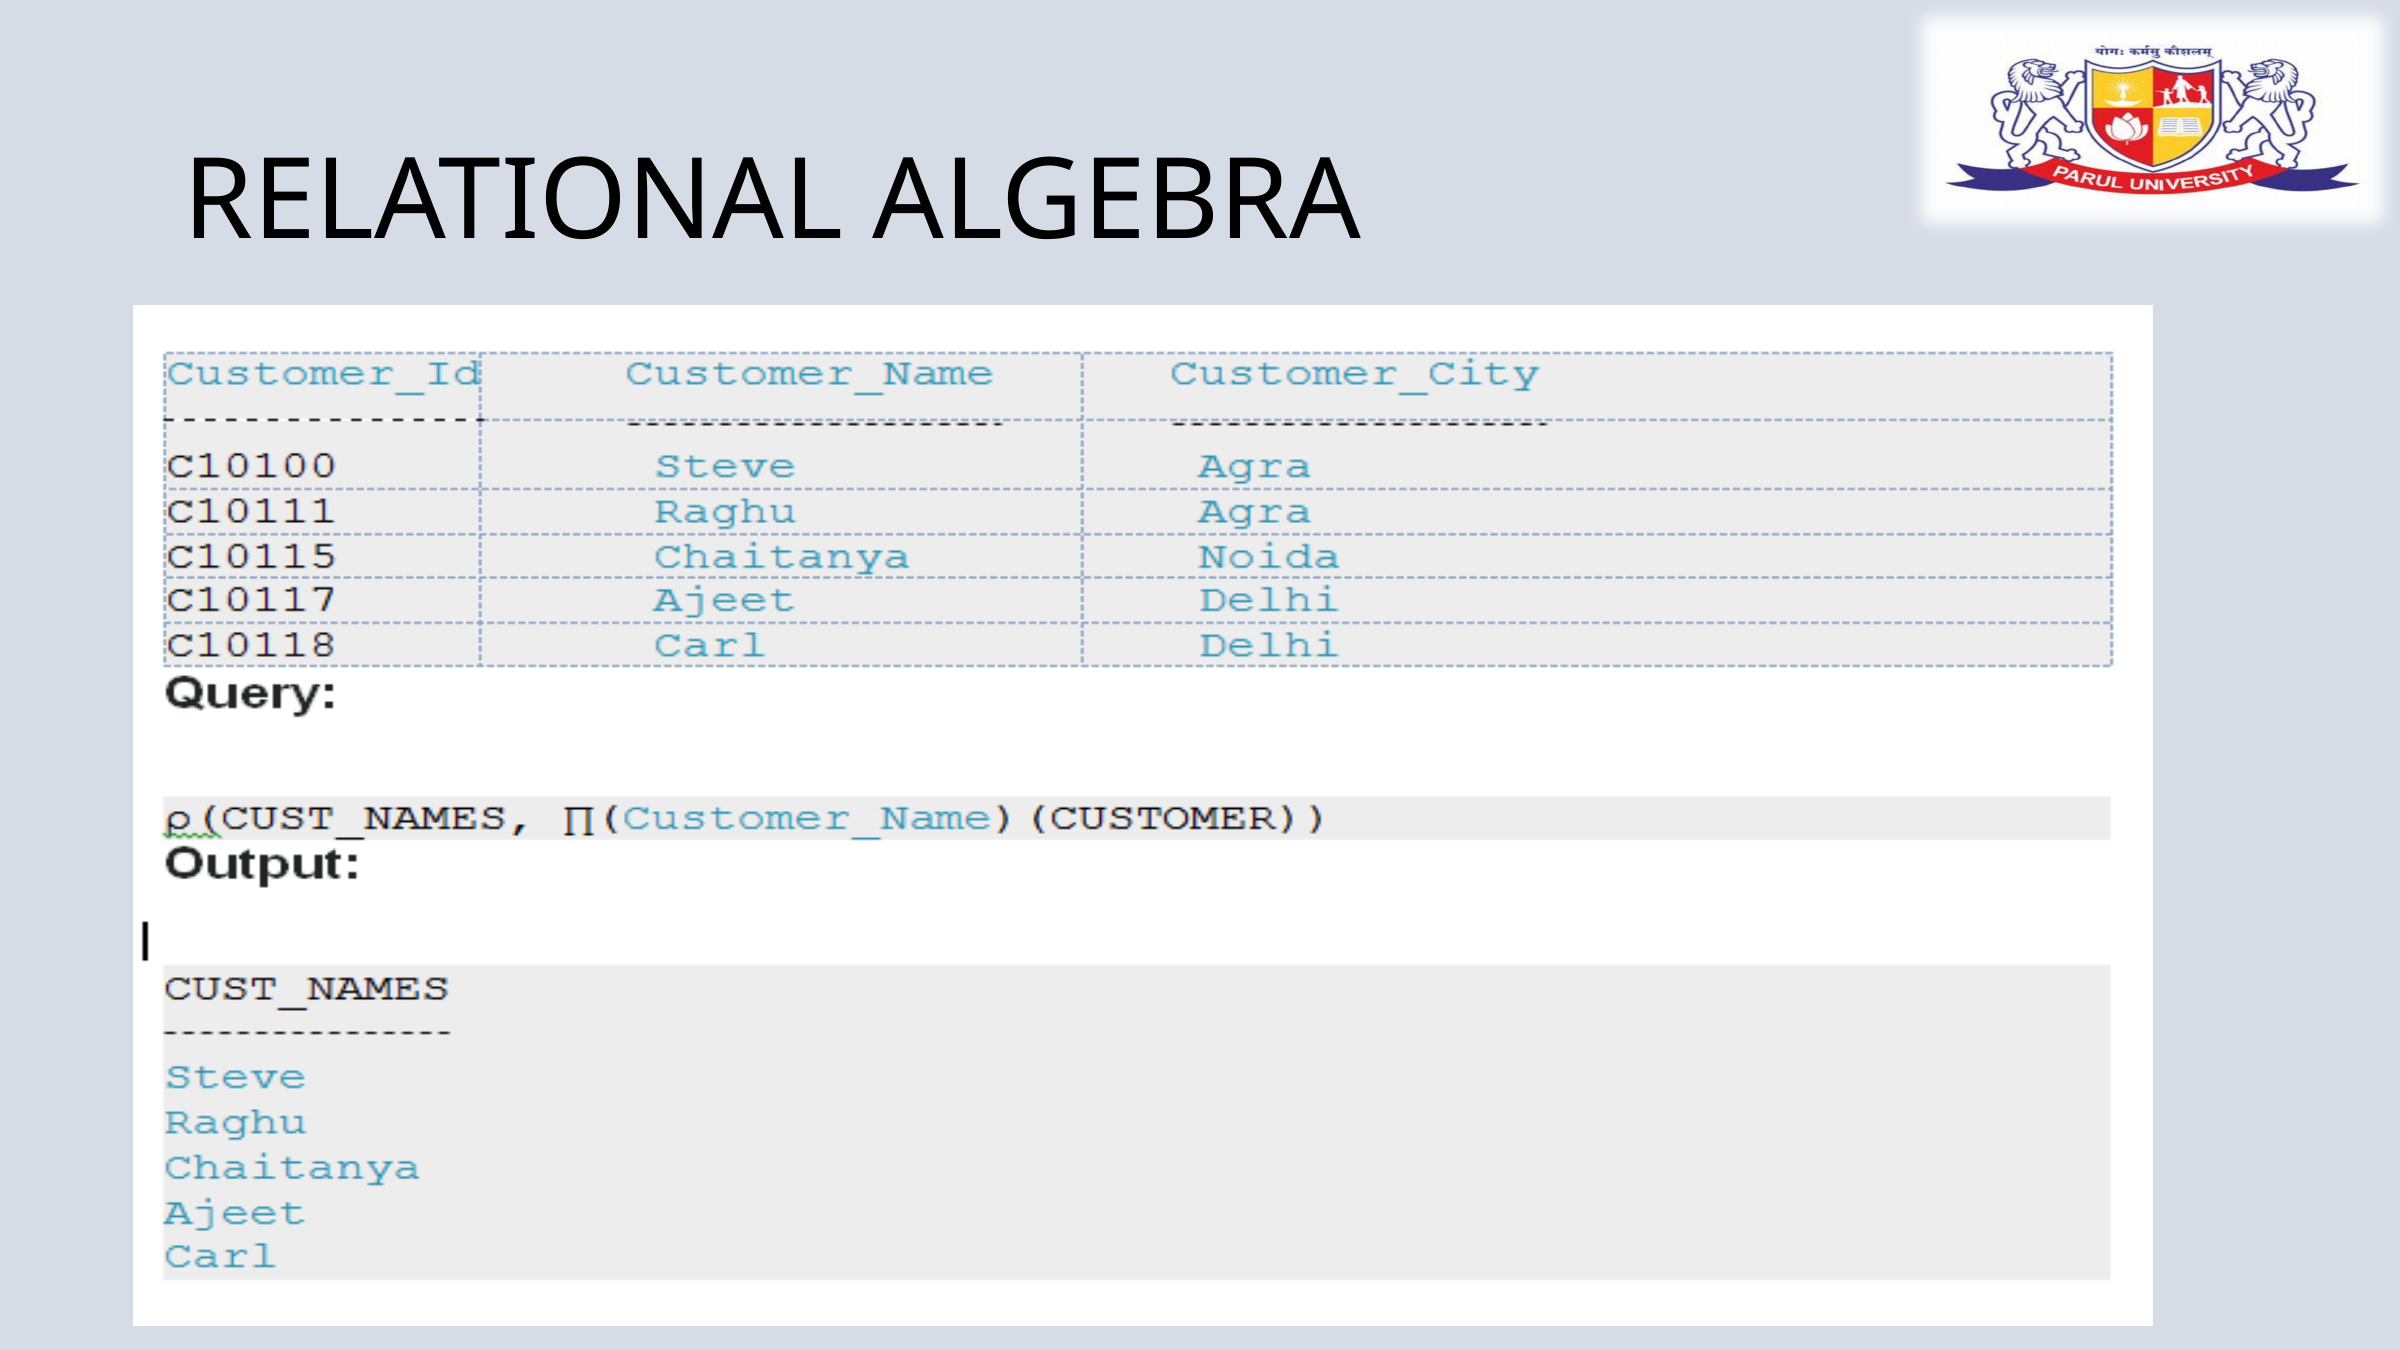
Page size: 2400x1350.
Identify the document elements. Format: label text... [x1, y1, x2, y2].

title RELATIONAL ALGEBRA [168, 71, 2003, 305]
picture [133, 305, 2153, 1326]
picture [1904, 0, 2400, 240]
